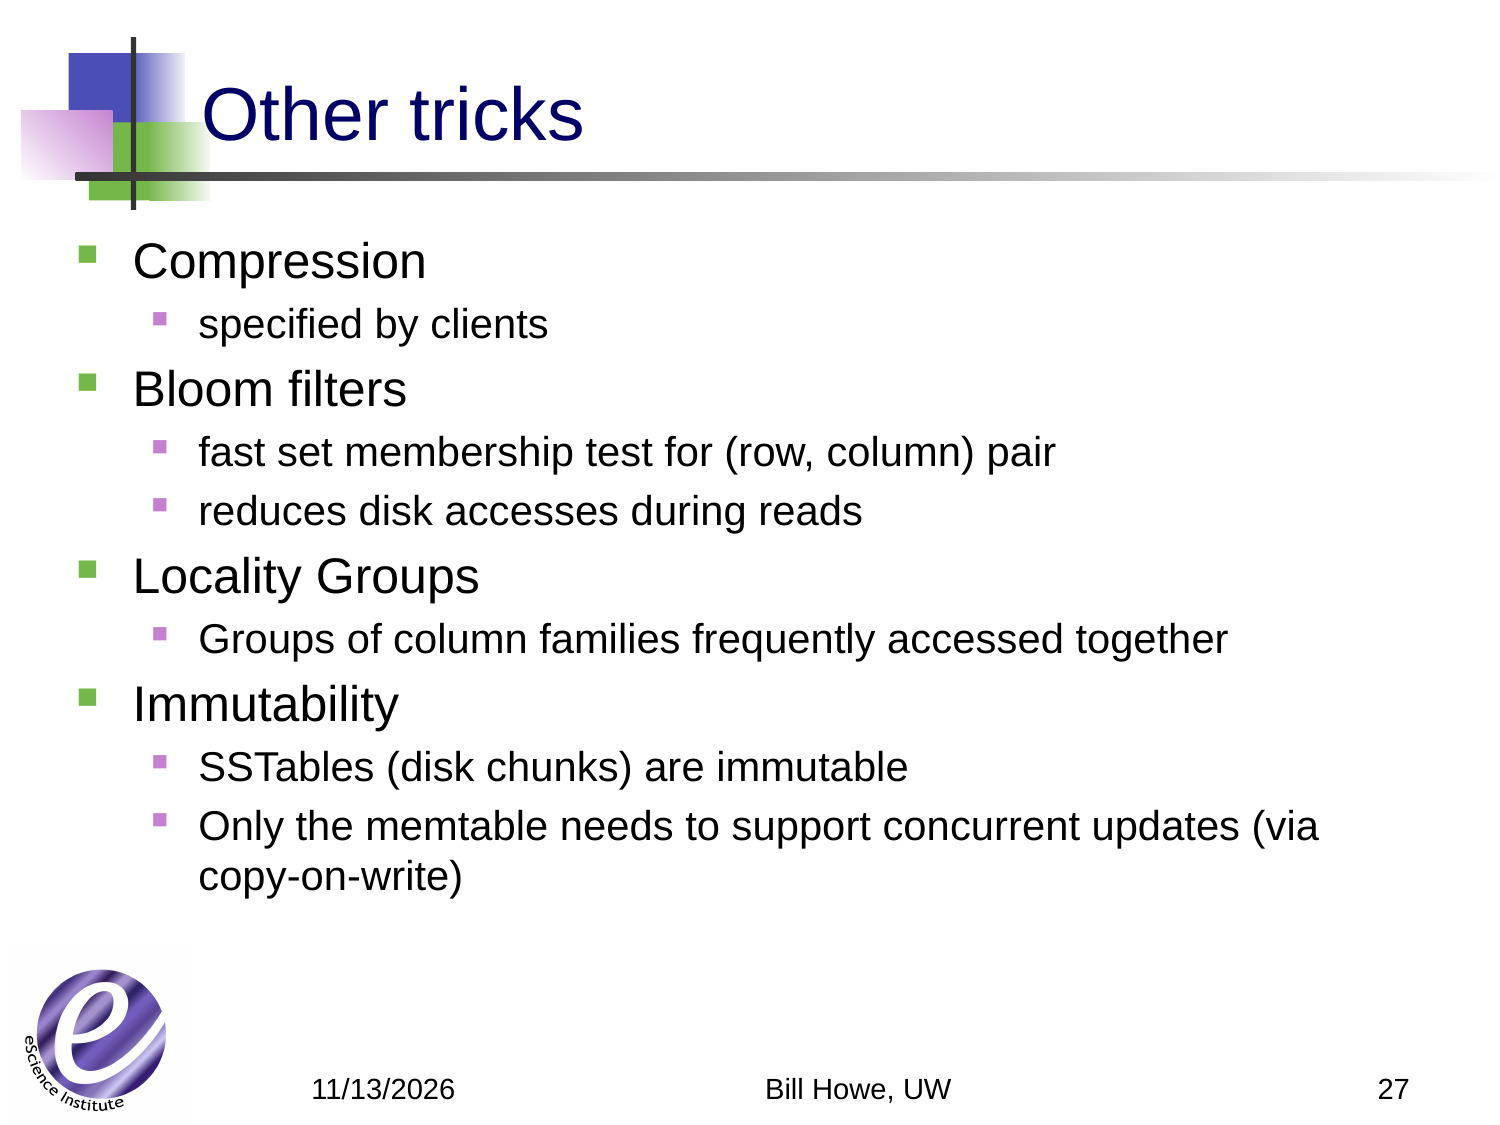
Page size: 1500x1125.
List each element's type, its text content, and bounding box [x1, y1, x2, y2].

footer Bill Howe, UW [620, 1037, 1096, 1113]
list Compression specified by clients Bloom filters fast set membership test for (row, column) pair reduces disk accesses during reads Locality Groups Groups of column families frequently accessed together Immutability SSTables (disk chunks) are immutable Only the memtable needs to support concurrent updates (via copy-on-write) [61, 220, 1447, 1002]
picture [6, 945, 192, 1125]
title Other tricks [186, 52, 1466, 163]
slide_number 27 [1112, 1037, 1425, 1113]
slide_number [296, 1038, 609, 1113]
